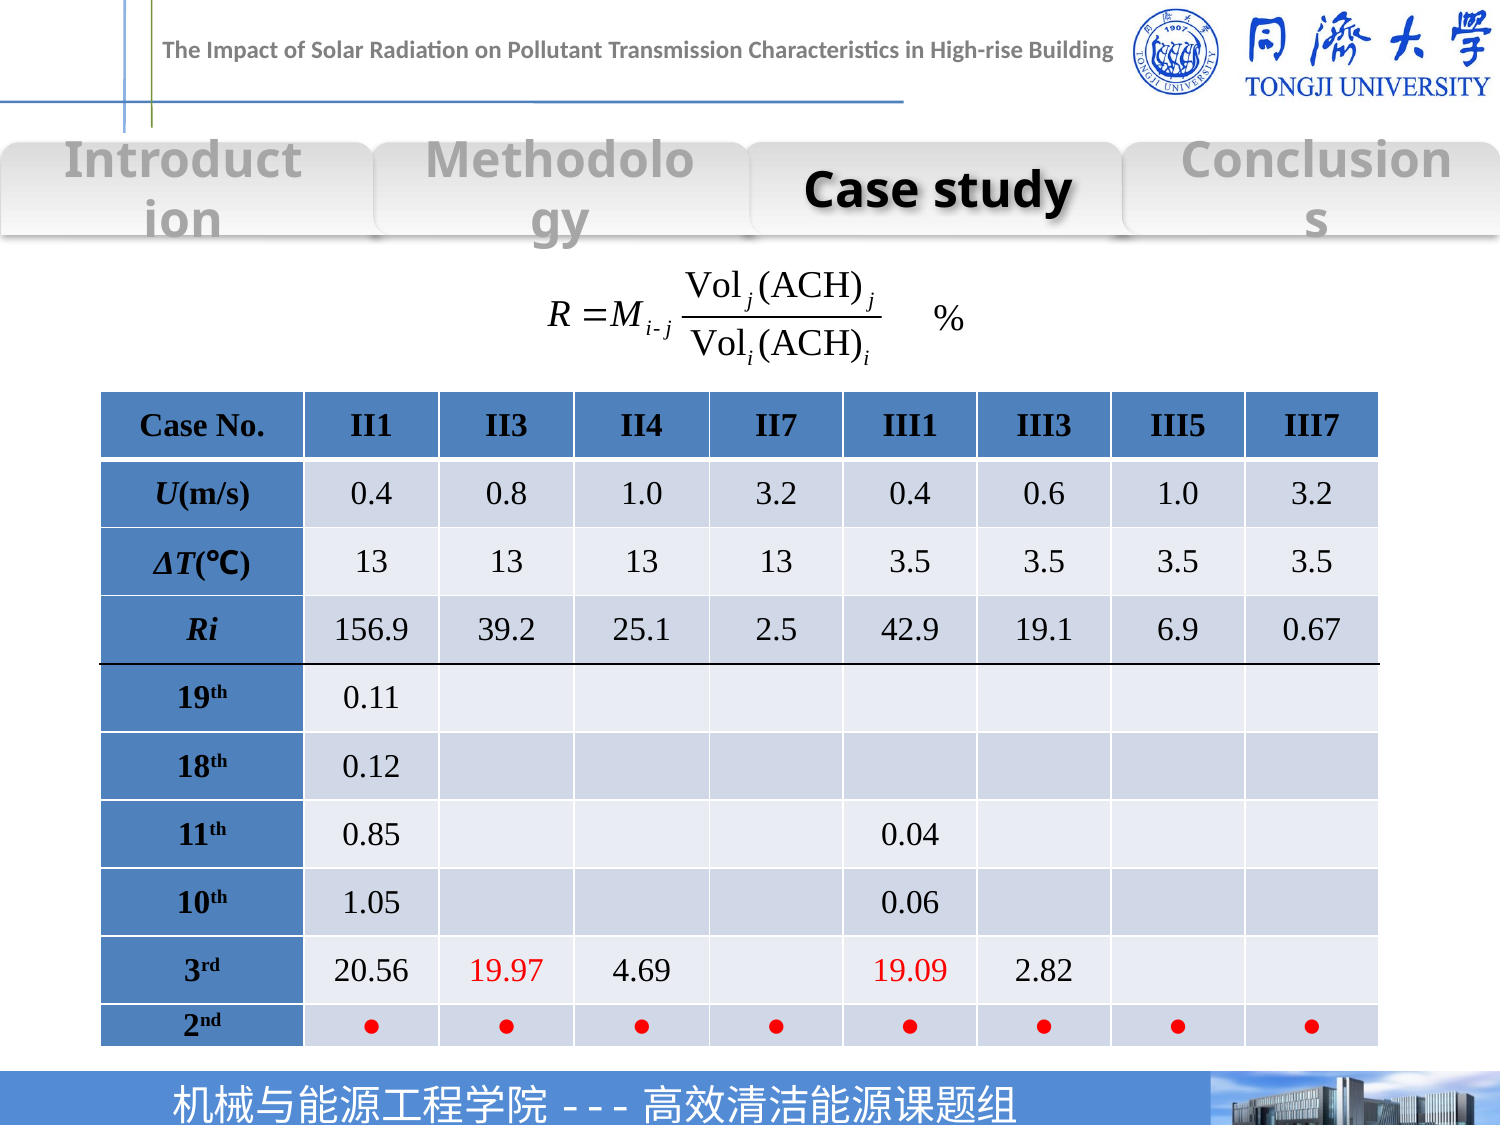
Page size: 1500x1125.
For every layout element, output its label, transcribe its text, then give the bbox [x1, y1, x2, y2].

table_cell [710, 869, 842, 935]
table_cell [1246, 665, 1378, 731]
table_cell 3.5 [978, 528, 1110, 595]
table_cell 10th [101, 869, 303, 935]
table_cell 1.05 [305, 869, 438, 935]
table_header III5 [1112, 392, 1244, 457]
table_cell 13 [305, 528, 438, 595]
table_cell [1246, 869, 1378, 935]
table_cell 0.8 [440, 462, 573, 527]
table_cell [440, 665, 573, 731]
table_cell 1.0 [575, 462, 709, 527]
table_cell [978, 801, 1110, 867]
table_cell 19th [101, 665, 303, 731]
text_box % [918, 285, 980, 345]
table_cell 19.97 [440, 937, 573, 1003]
table_cell [575, 733, 709, 799]
table_cell 3.2 [710, 462, 842, 527]
table_cell 0.6 [978, 462, 1110, 527]
text_box [374, 142, 768, 236]
table_cell 13 [710, 528, 842, 595]
table_cell [978, 733, 1110, 799]
table_cell ● [710, 1005, 842, 1046]
table_cell 0.4 [305, 462, 438, 527]
table_cell [710, 733, 842, 799]
table_header II7 [710, 392, 842, 457]
table_header III1 [844, 392, 976, 457]
table_cell [710, 937, 842, 1003]
table_cell 42.9 [844, 596, 976, 663]
table_header III3 [978, 392, 1110, 457]
table_header II4 [575, 392, 709, 457]
table_cell 2.82 [978, 937, 1110, 1003]
table_cell [1246, 733, 1378, 799]
table_cell [1112, 801, 1244, 867]
table_cell [710, 801, 842, 867]
table_cell ● [305, 1005, 438, 1046]
table_cell [1112, 733, 1244, 799]
table_cell 13 [575, 528, 709, 595]
table_cell [1112, 665, 1244, 731]
table_cell 3.2 [1246, 462, 1378, 527]
table_cell 3rd [101, 937, 303, 1003]
table_cell [575, 869, 709, 935]
table_cell [440, 801, 573, 867]
table_cell 20.56 [305, 937, 438, 1003]
table_cell ● [1112, 1005, 1244, 1046]
table_cell [440, 733, 573, 799]
table_header Case No. [101, 392, 303, 457]
table_cell [1246, 937, 1378, 1003]
table_cell 11th [101, 801, 303, 867]
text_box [540, 259, 890, 374]
table_cell 156.9 [305, 596, 438, 663]
table_cell 13 [440, 528, 573, 595]
text_box Methodology [407, 148, 714, 226]
table_header III7 [1246, 392, 1378, 457]
text_box [1, 142, 392, 236]
table_cell 39.2 [440, 596, 573, 663]
table_cell 18th [101, 733, 303, 799]
table_cell [978, 869, 1110, 935]
table_cell [440, 869, 573, 935]
text_box Case study [785, 148, 1092, 226]
table_cell [844, 733, 976, 799]
text_box Conclusions [1163, 148, 1471, 226]
table_cell 3.5 [844, 528, 976, 595]
text_box [1123, 142, 1500, 236]
table_cell [844, 665, 976, 731]
table_cell 0.12 [305, 733, 438, 799]
table_cell 0.85 [305, 801, 438, 867]
table_cell 3.5 [1112, 528, 1244, 595]
table_cell U(m/s) [101, 462, 303, 527]
table_cell [1246, 801, 1378, 867]
table_cell 2nd [101, 1005, 303, 1046]
table_cell [978, 665, 1110, 731]
table_cell [1112, 937, 1244, 1003]
text_box [747, 141, 1140, 236]
table_cell 0.11 [305, 665, 438, 731]
table_cell [575, 801, 709, 867]
table_cell [1112, 869, 1244, 935]
table_cell [575, 665, 709, 731]
table_cell 0.06 [844, 869, 976, 935]
table_cell ● [978, 1005, 1110, 1046]
table_cell Ri [101, 596, 303, 663]
text_box 机械与能源工程学院---高效清洁能源课题组 [0, 1071, 1165, 1125]
table_cell ● [440, 1005, 573, 1046]
table_cell 1.0 [1112, 462, 1244, 527]
text_box Introduction [42, 148, 325, 226]
picture [1167, 1070, 1500, 1125]
table_cell ● [575, 1005, 709, 1046]
table_cell 4.69 [575, 937, 709, 1003]
table_cell ΔT(℃) [101, 528, 303, 595]
table_cell 0.04 [844, 801, 976, 867]
table_cell 3.5 [1246, 528, 1378, 595]
table_cell 19.09 [844, 937, 976, 1003]
table_cell 25.1 [575, 596, 709, 663]
table_header II1 [305, 392, 438, 457]
table_cell [710, 665, 842, 731]
table_cell ● [1246, 1005, 1378, 1046]
table_cell ● [844, 1005, 976, 1046]
table_cell 2.5 [710, 596, 842, 663]
picture [1125, 0, 1500, 103]
table_cell 19.1 [978, 596, 1110, 663]
table_cell 6.9 [1112, 596, 1244, 663]
table_cell 0.67 [1246, 596, 1378, 663]
table_header II3 [440, 392, 573, 457]
text_box The Impact of Solar Radiation on Pollutant Transmission Characteristics in High-rise Building [147, 26, 1120, 71]
table_cell 0.4 [844, 462, 976, 527]
